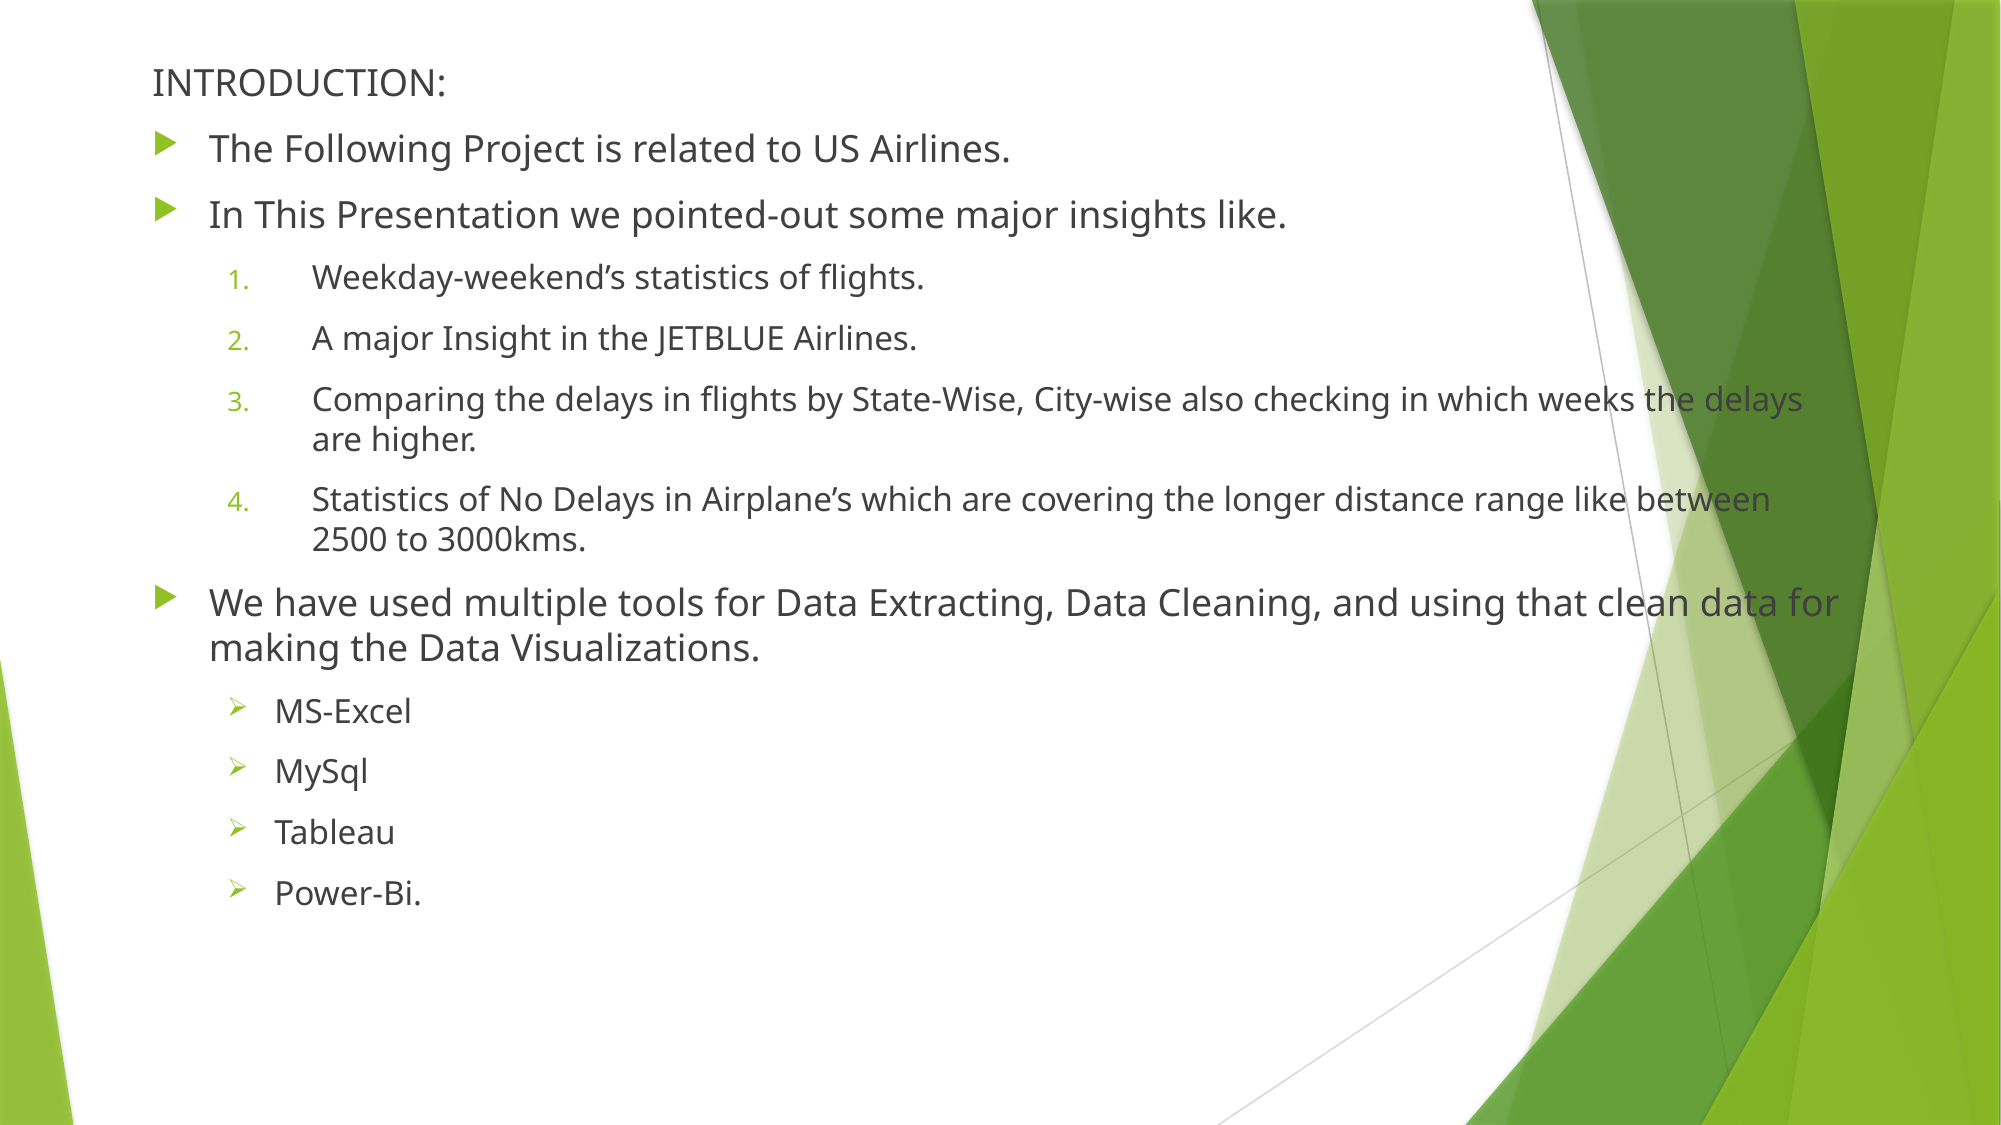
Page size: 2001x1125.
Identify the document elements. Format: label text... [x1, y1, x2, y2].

list INTRODUCTION: The Following Project is related to US Airlines. In This Presentation we pointed-out some major insights like. Weekday-weekend’s statistics of flights. A major Insight in the JETBLUE Airlines. Comparing the delays in flights by State-Wise, City-wise also checking in which weeks the delays are higher. Statistics of No Delays in Airplane’s which are covering the longer distance range like between 2500 to 3000kms. We have used multiple tools for Data Extracting, Data Cleaning, and using that clean data for making the Data Visualizations. MS-Excel MySql Tableau Power-Bi. [137, 51, 1863, 1014]
